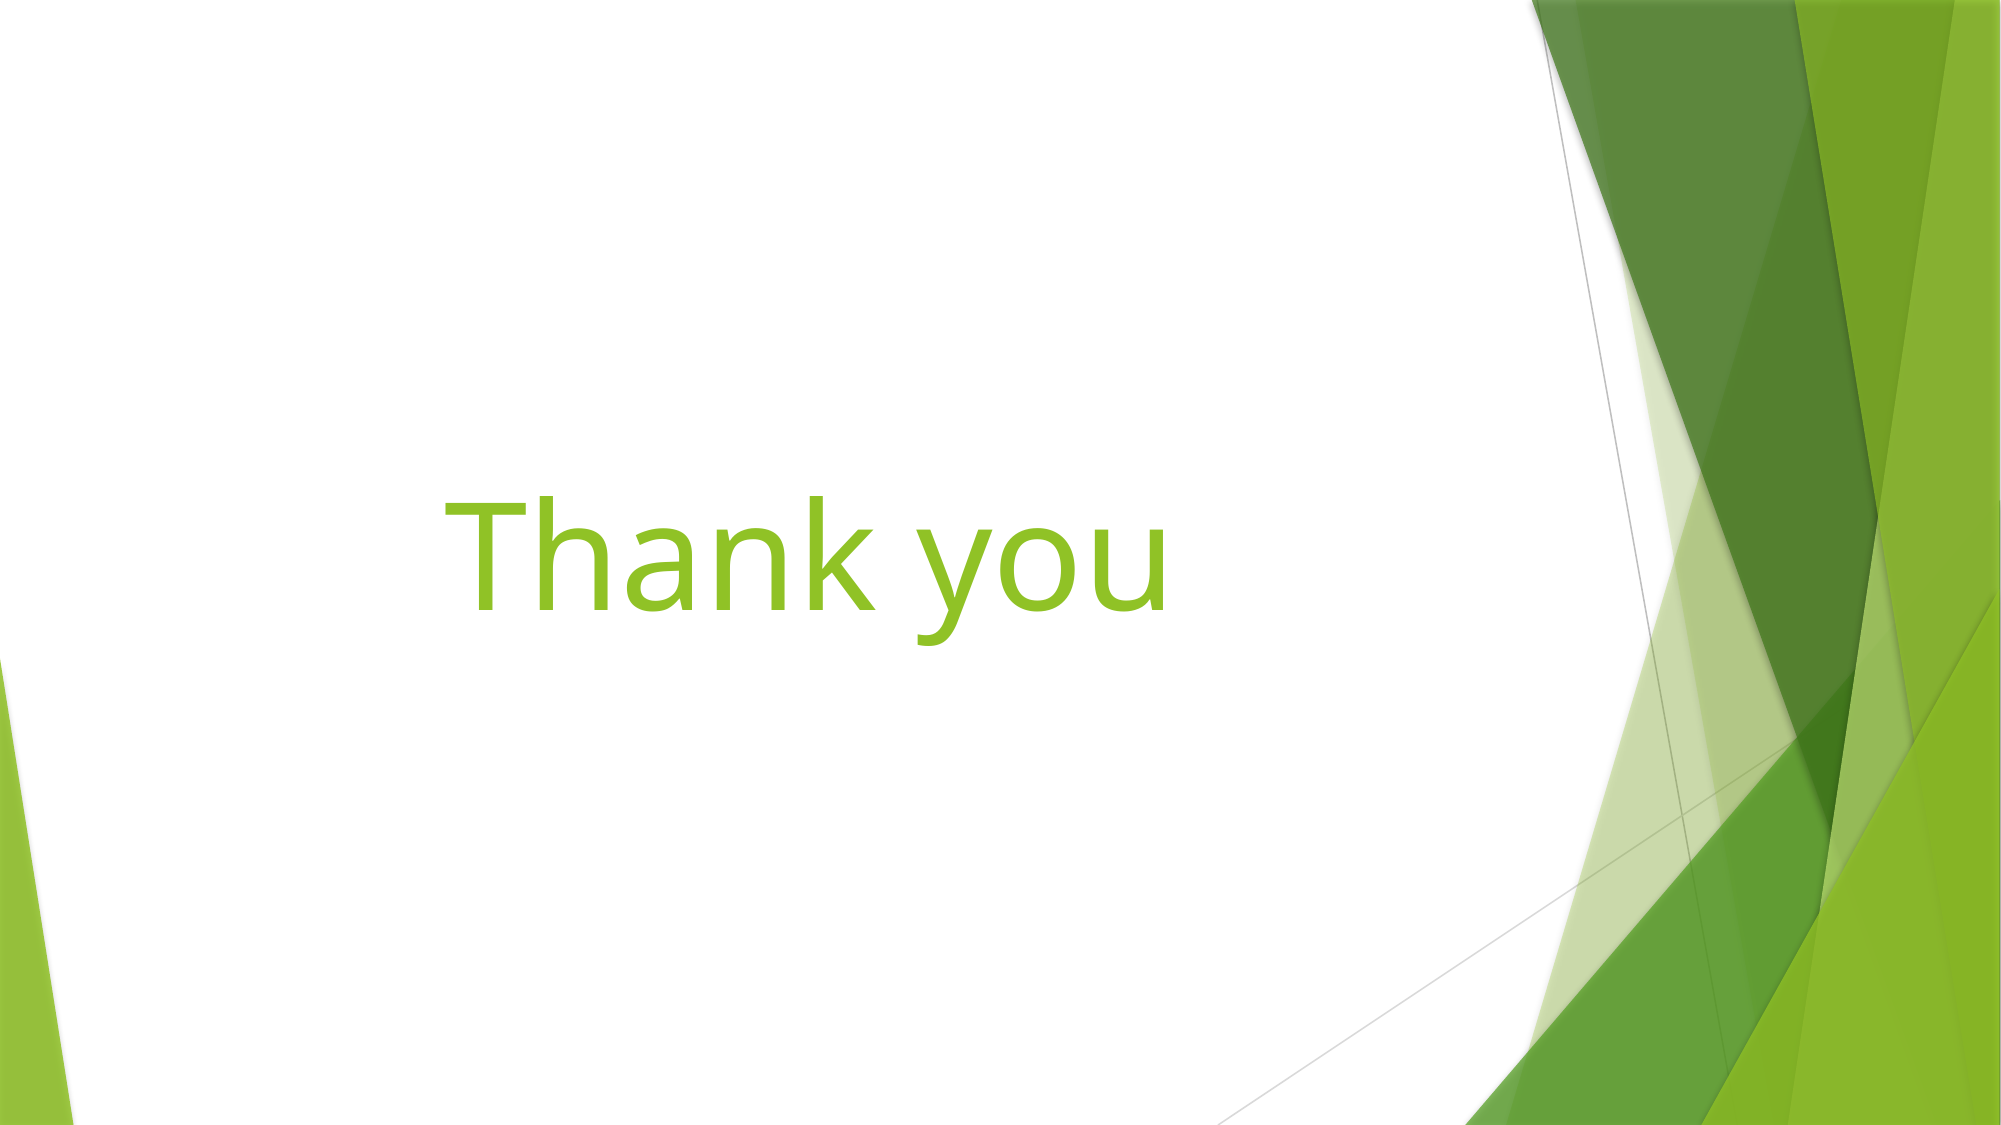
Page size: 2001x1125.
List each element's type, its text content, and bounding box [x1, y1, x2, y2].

title Thank you [96, 453, 1565, 890]
